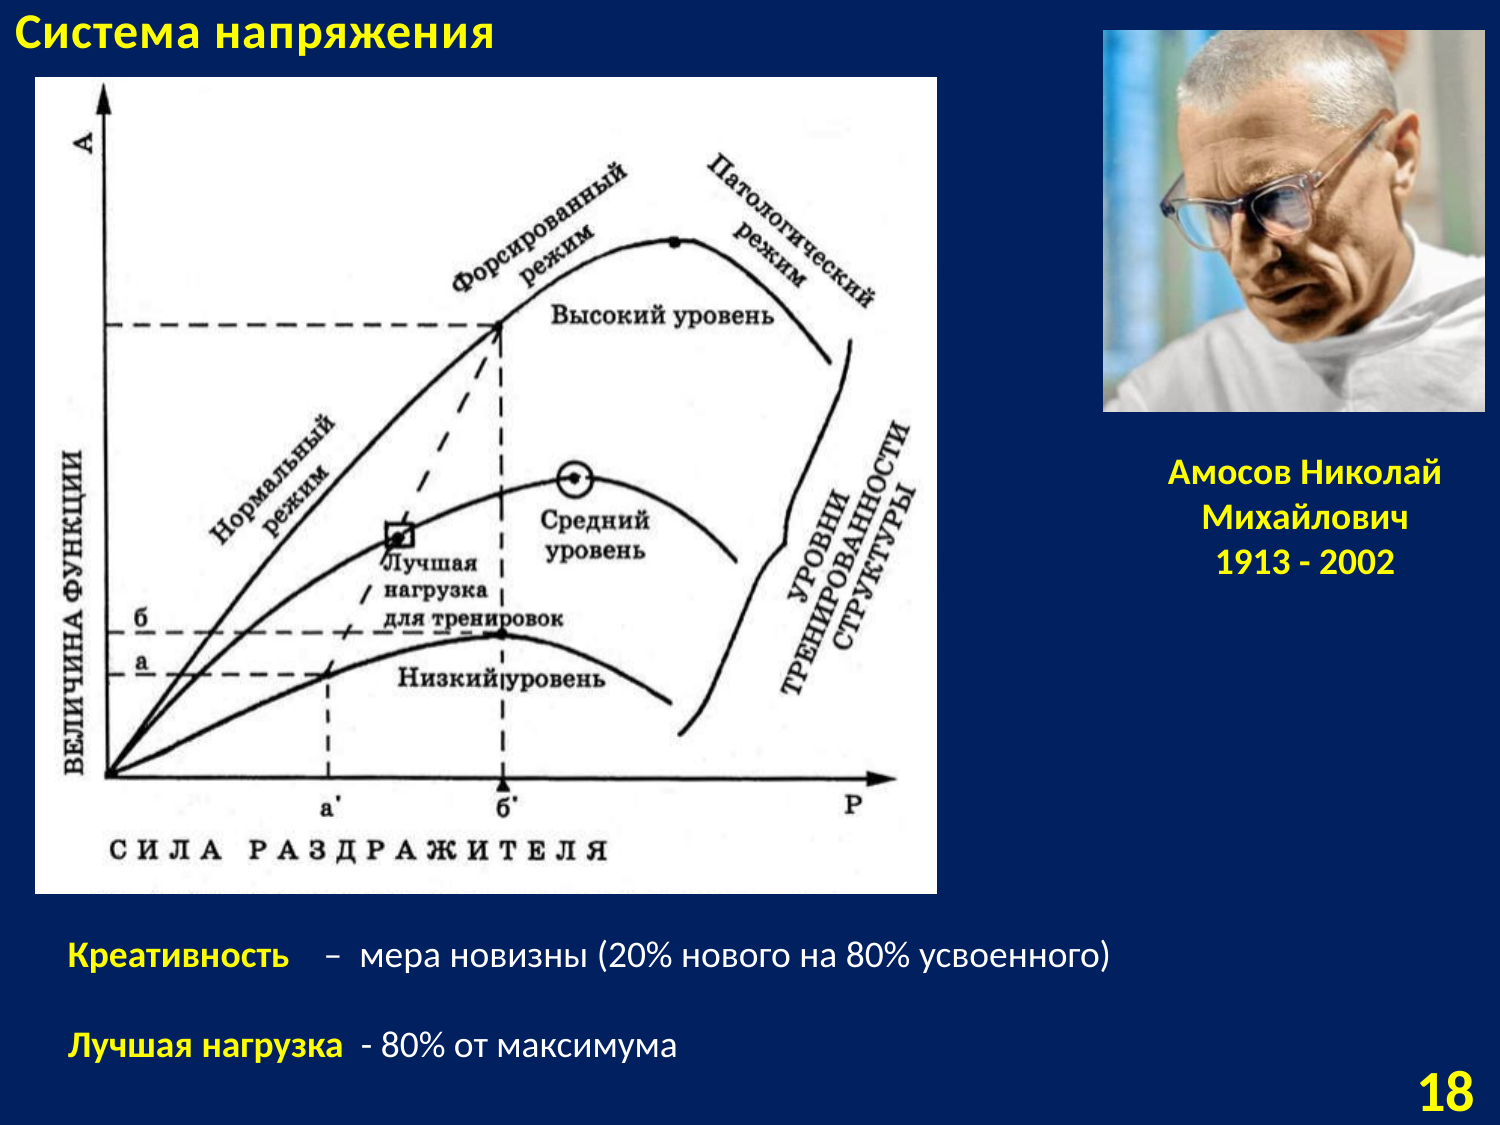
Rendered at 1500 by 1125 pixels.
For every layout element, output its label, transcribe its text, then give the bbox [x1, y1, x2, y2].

picture [35, 77, 937, 894]
text_box 18 [1305, 1057, 1490, 1118]
text_box Креативность – мера новизны (20% нового на 80% усвоенного) Лучшая нагрузка - 80% от максимума [53, 922, 1127, 1073]
picture [1103, 30, 1485, 412]
title Система напряжения [0, 0, 845, 67]
text_box Амосов Николай Михайлович 1913 - 2002 [1145, 439, 1465, 590]
